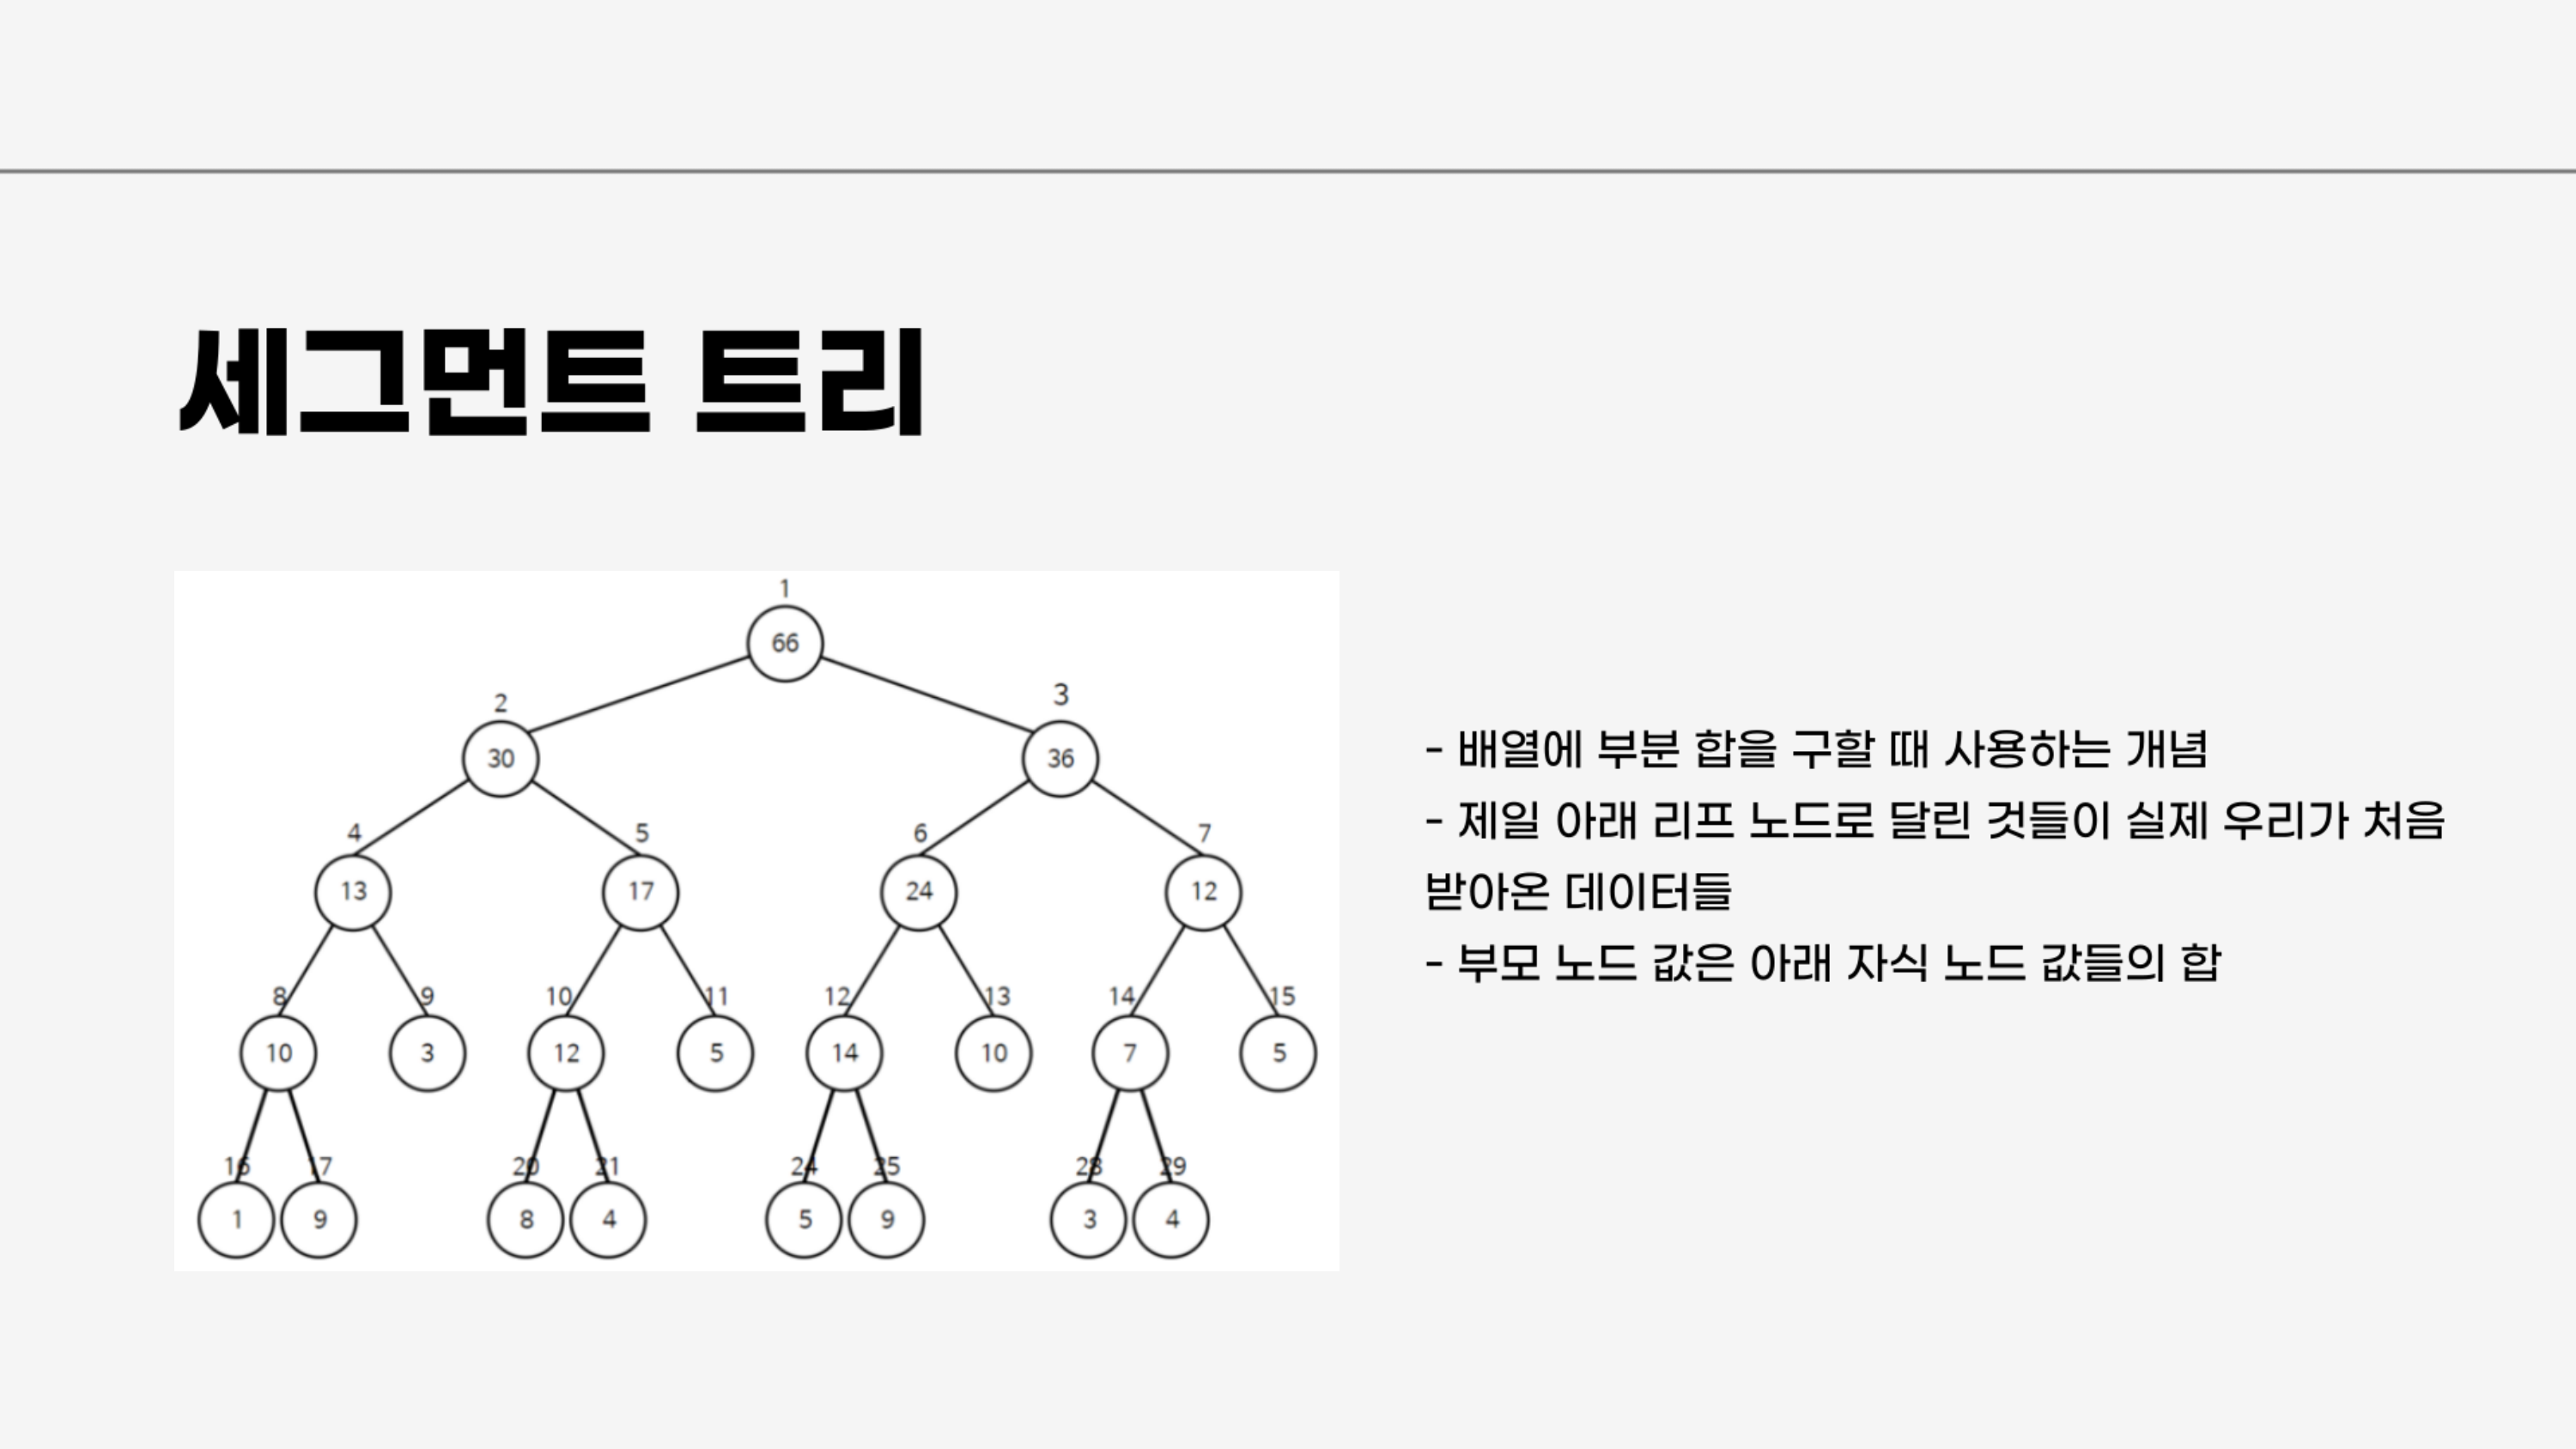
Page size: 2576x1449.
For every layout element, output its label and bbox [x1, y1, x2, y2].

picture [1418, 717, 2466, 1004]
picture [155, 289, 979, 494]
text_box [0, 163, 2576, 179]
text_box [173, 571, 1340, 1271]
